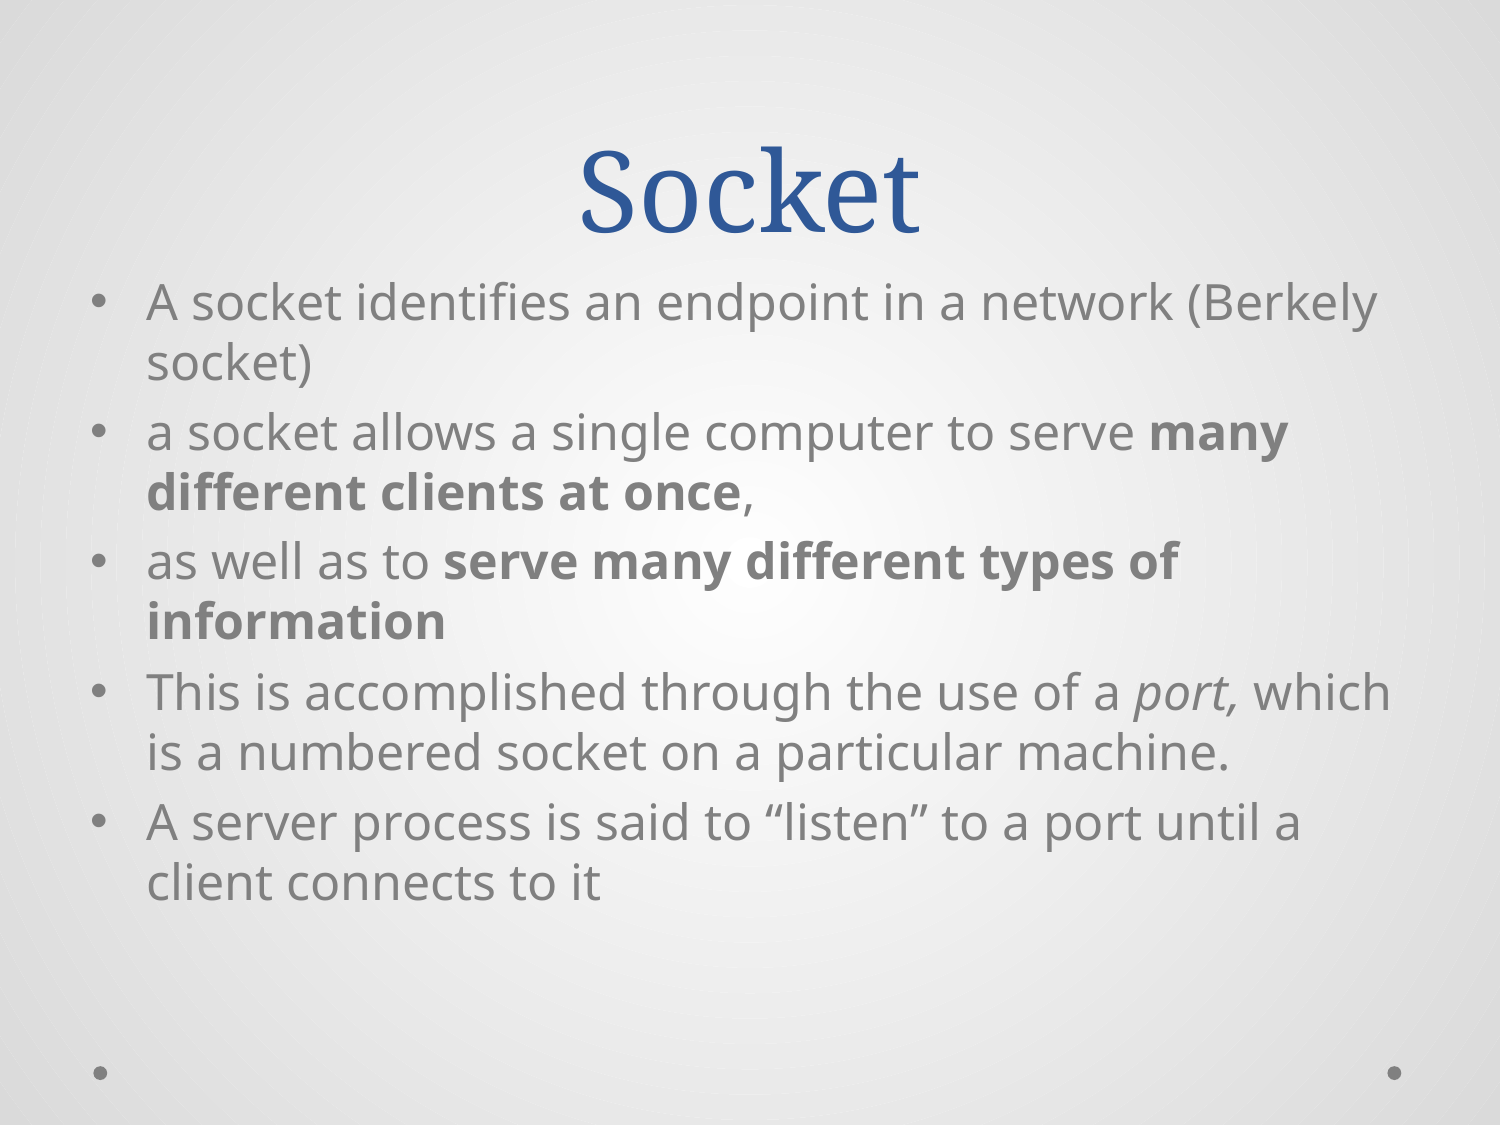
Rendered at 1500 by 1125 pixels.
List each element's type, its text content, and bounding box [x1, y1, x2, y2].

title Socket [75, 0, 1425, 262]
list A socket identifies an endpoint in a network (Berkely socket) a socket allows a single computer to serve many different clients at once, as well as to serve many different types of information This is accomplished through the use of a port, which is a numbered socket on a particular machine. A server process is said to “listen” to a port until a client connects to it [75, 262, 1425, 1005]
